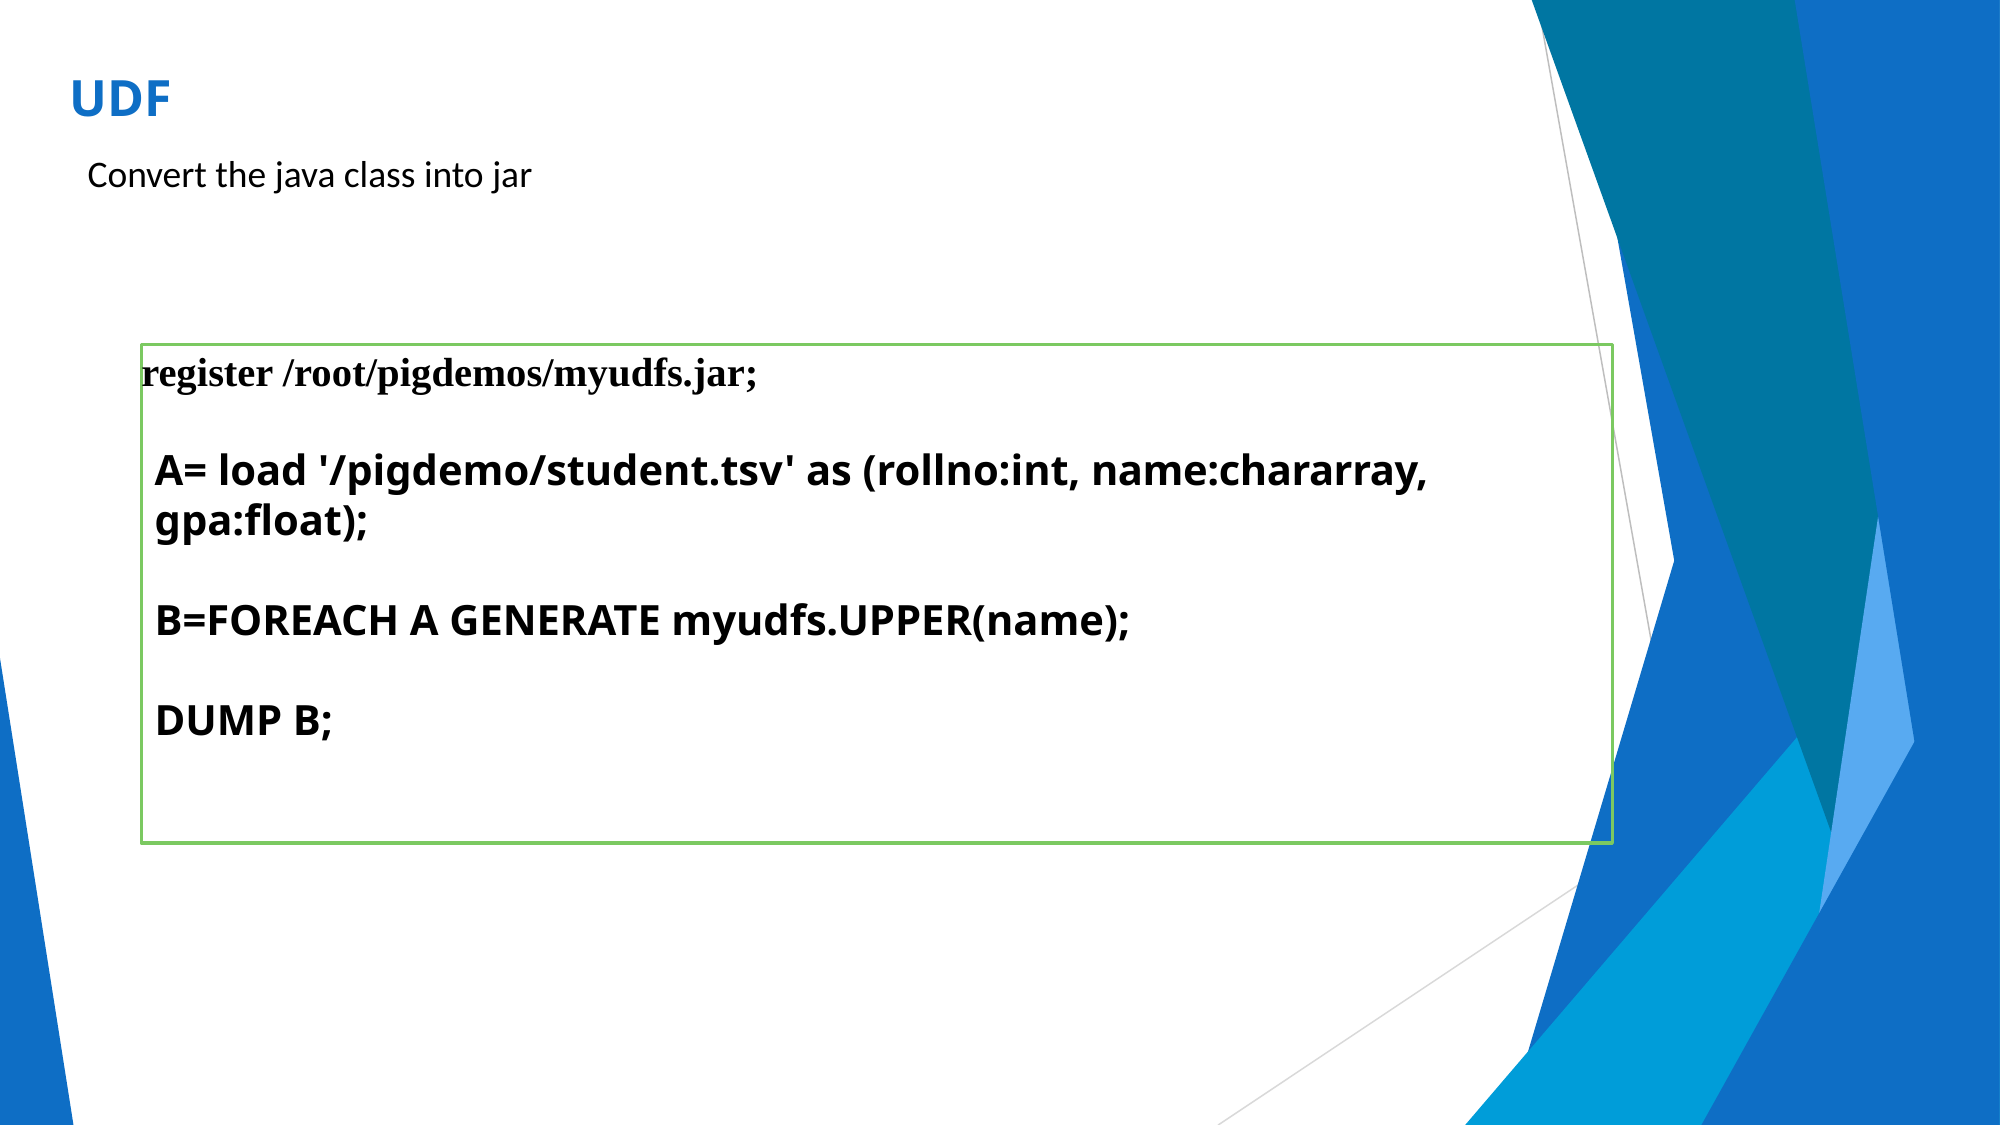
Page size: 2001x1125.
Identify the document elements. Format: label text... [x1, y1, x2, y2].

list Convert the java class into jar [87, 149, 1700, 332]
title UDF [69, 65, 1931, 128]
text_box register /root/pigdemos/myudfs.jar; A= load '/pigdemo/student.tsv' as (rollno:int, name:chararray, gpa:float); B=FOREACH A GENERATE myudfs.UPPER(name); DUMP B; [141, 344, 1613, 844]
